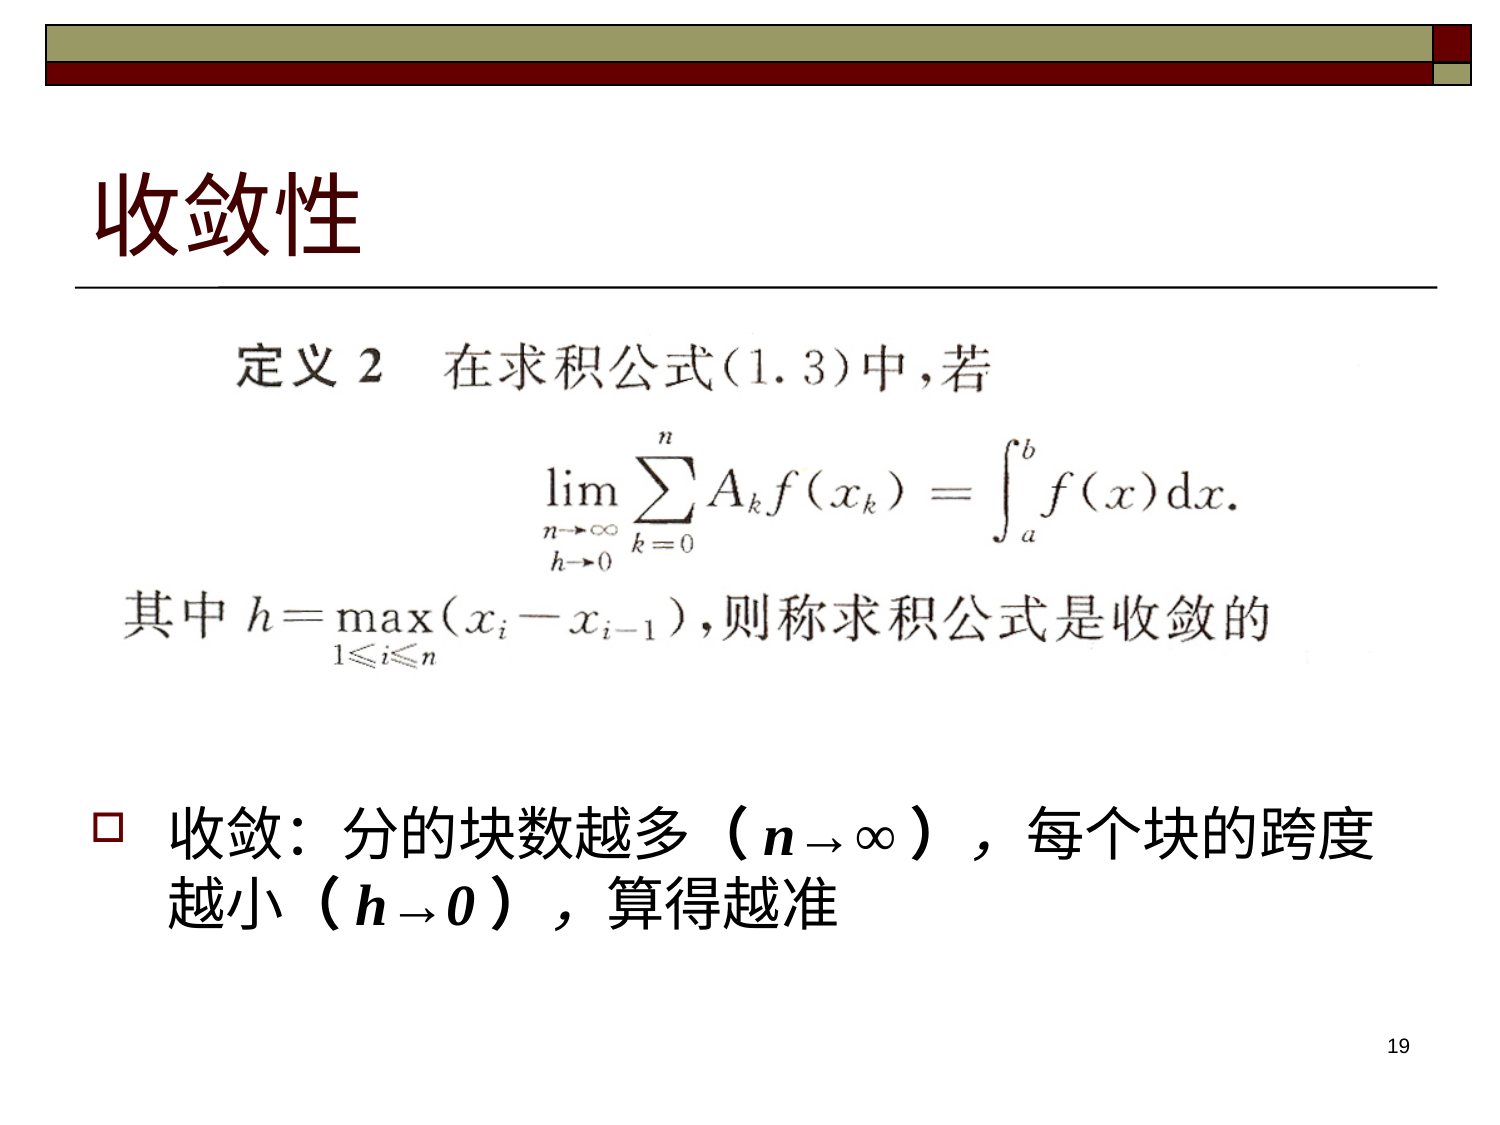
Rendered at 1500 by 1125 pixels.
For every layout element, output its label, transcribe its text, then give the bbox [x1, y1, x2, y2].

picture [111, 326, 1412, 681]
slide_number 19 [1112, 1024, 1426, 1101]
list 收敛：分的块数越多（n→∞），每个块的跨度越小（h→0），算得越准 [75, 299, 1425, 1006]
title 收敛性 [75, 87, 1425, 275]
